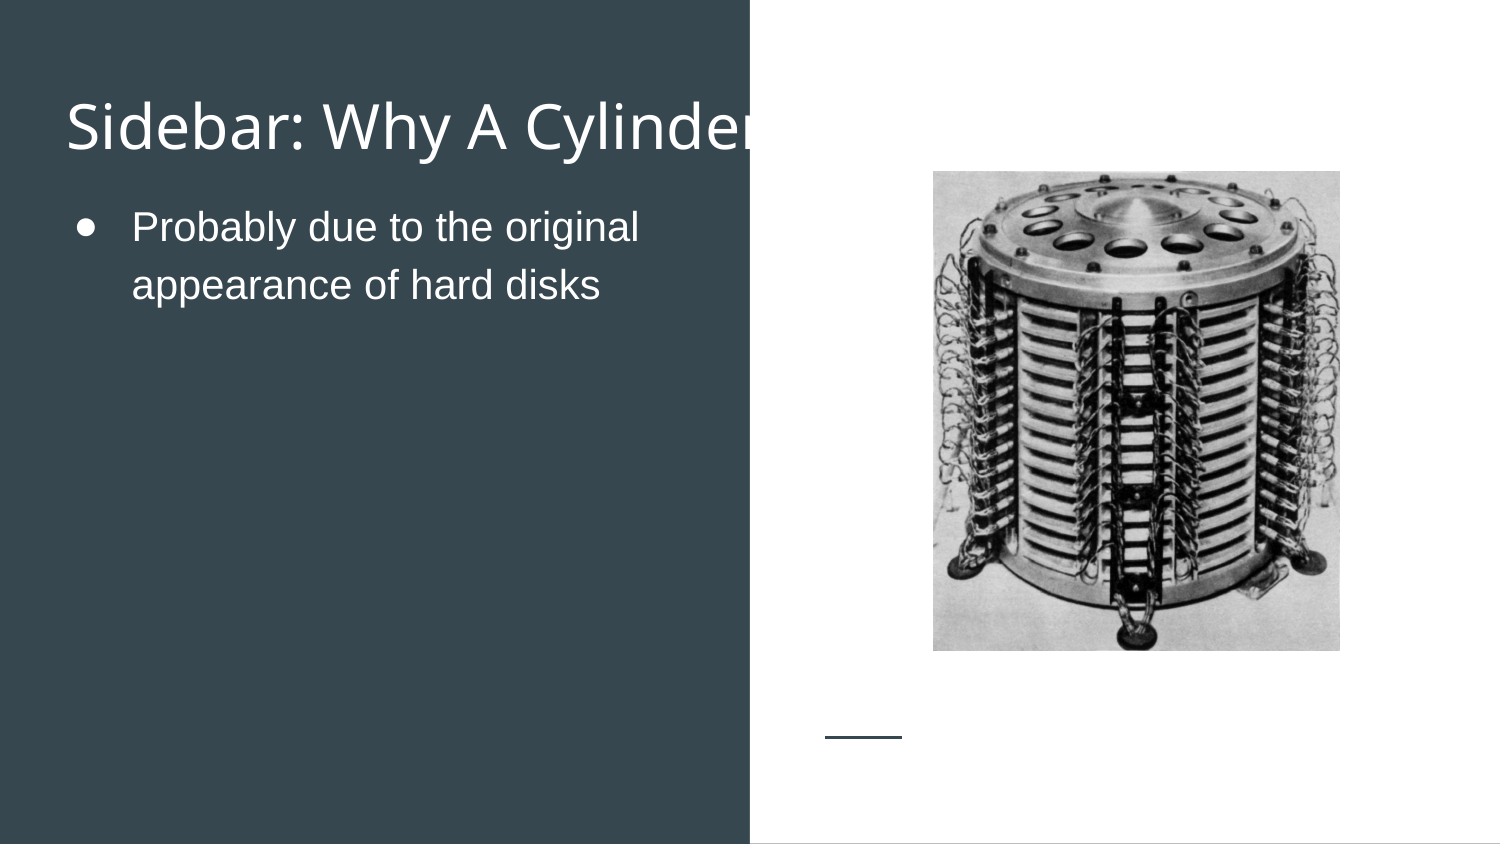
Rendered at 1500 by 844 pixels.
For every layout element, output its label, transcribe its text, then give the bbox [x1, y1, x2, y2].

list Probably due to the original appearance of hard disks [41, 177, 707, 739]
picture [933, 170, 1341, 652]
text_box Sidebar: Why A Cylinder? [51, 71, 957, 178]
